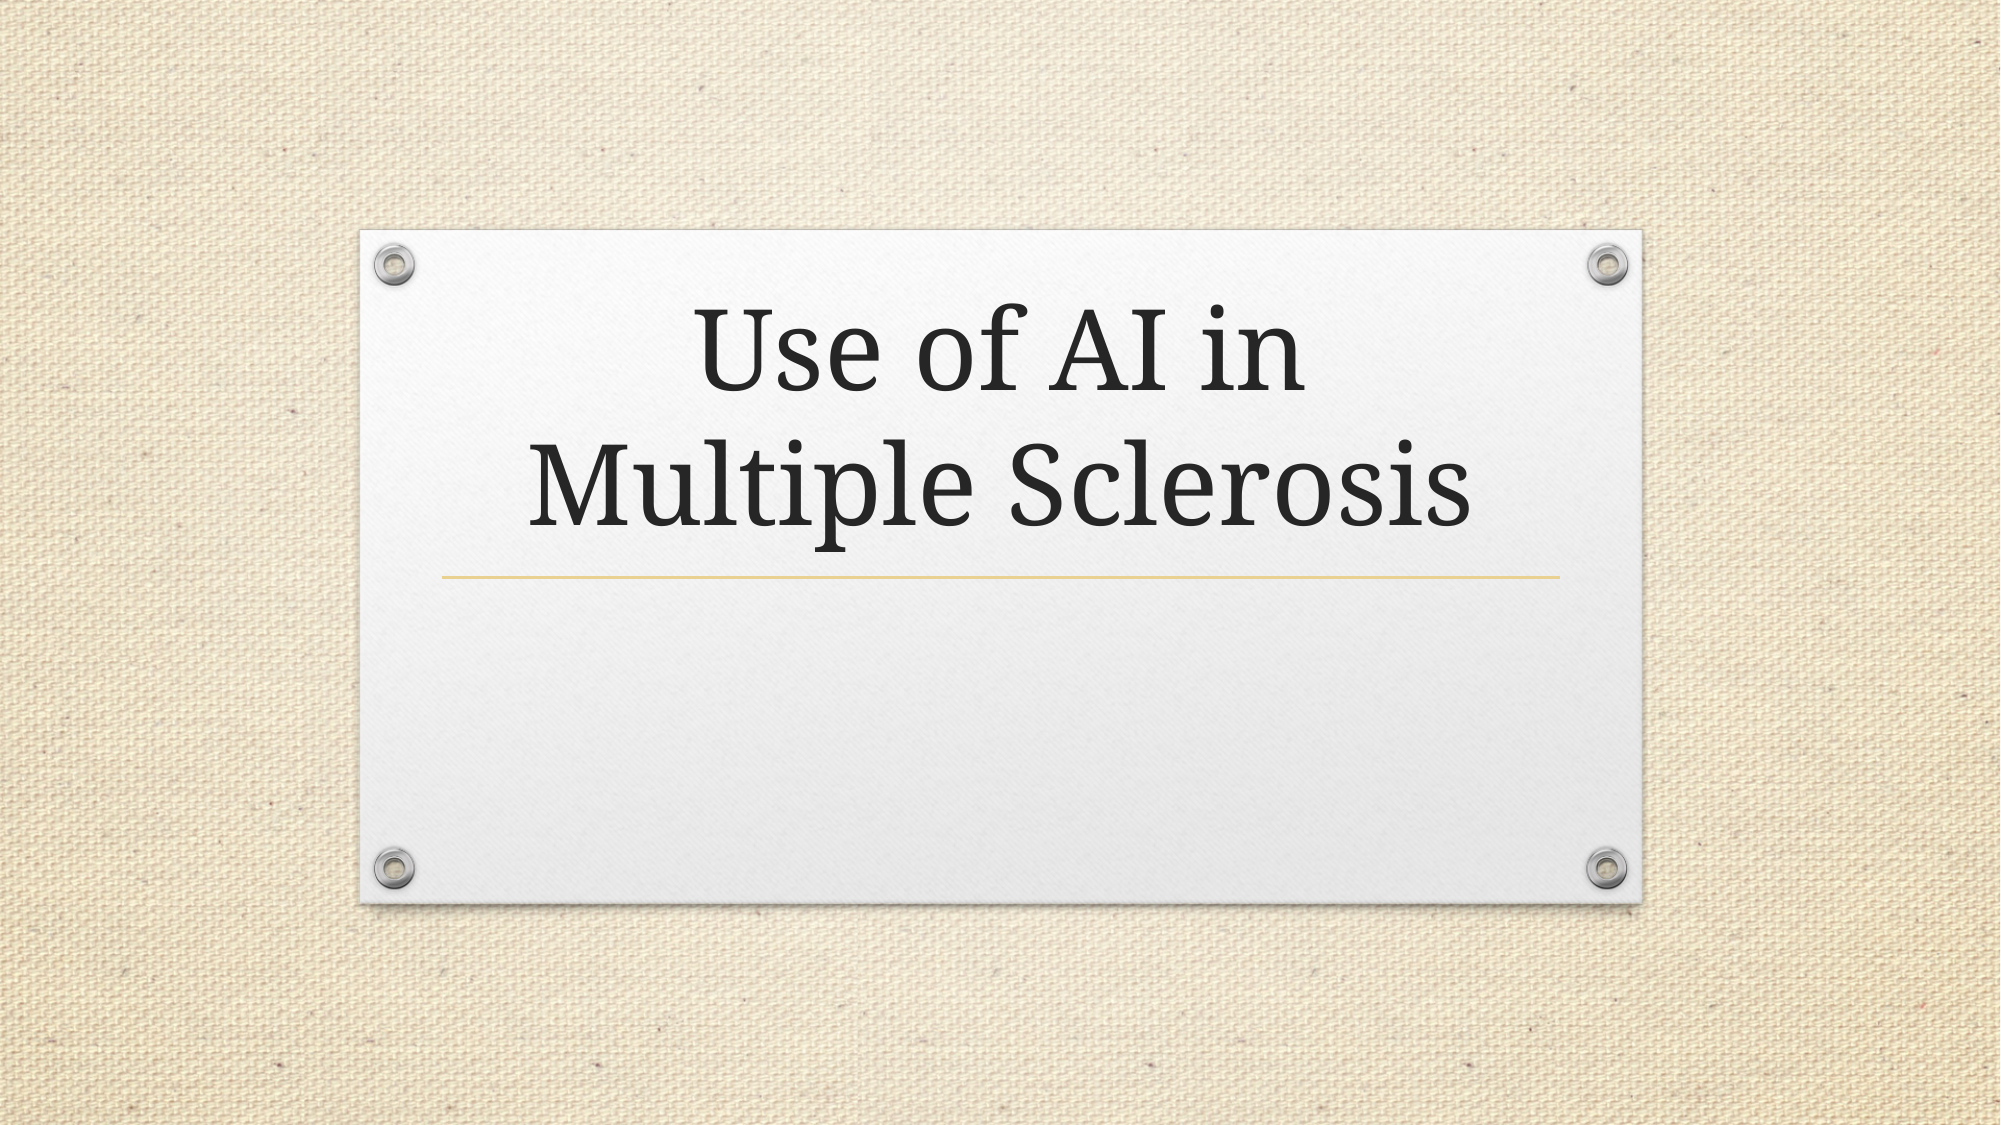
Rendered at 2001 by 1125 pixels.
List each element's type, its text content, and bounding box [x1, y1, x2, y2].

title Use of AI in Multiple Sclerosis [441, 306, 1560, 556]
picture [0, 0, 2001, 1125]
